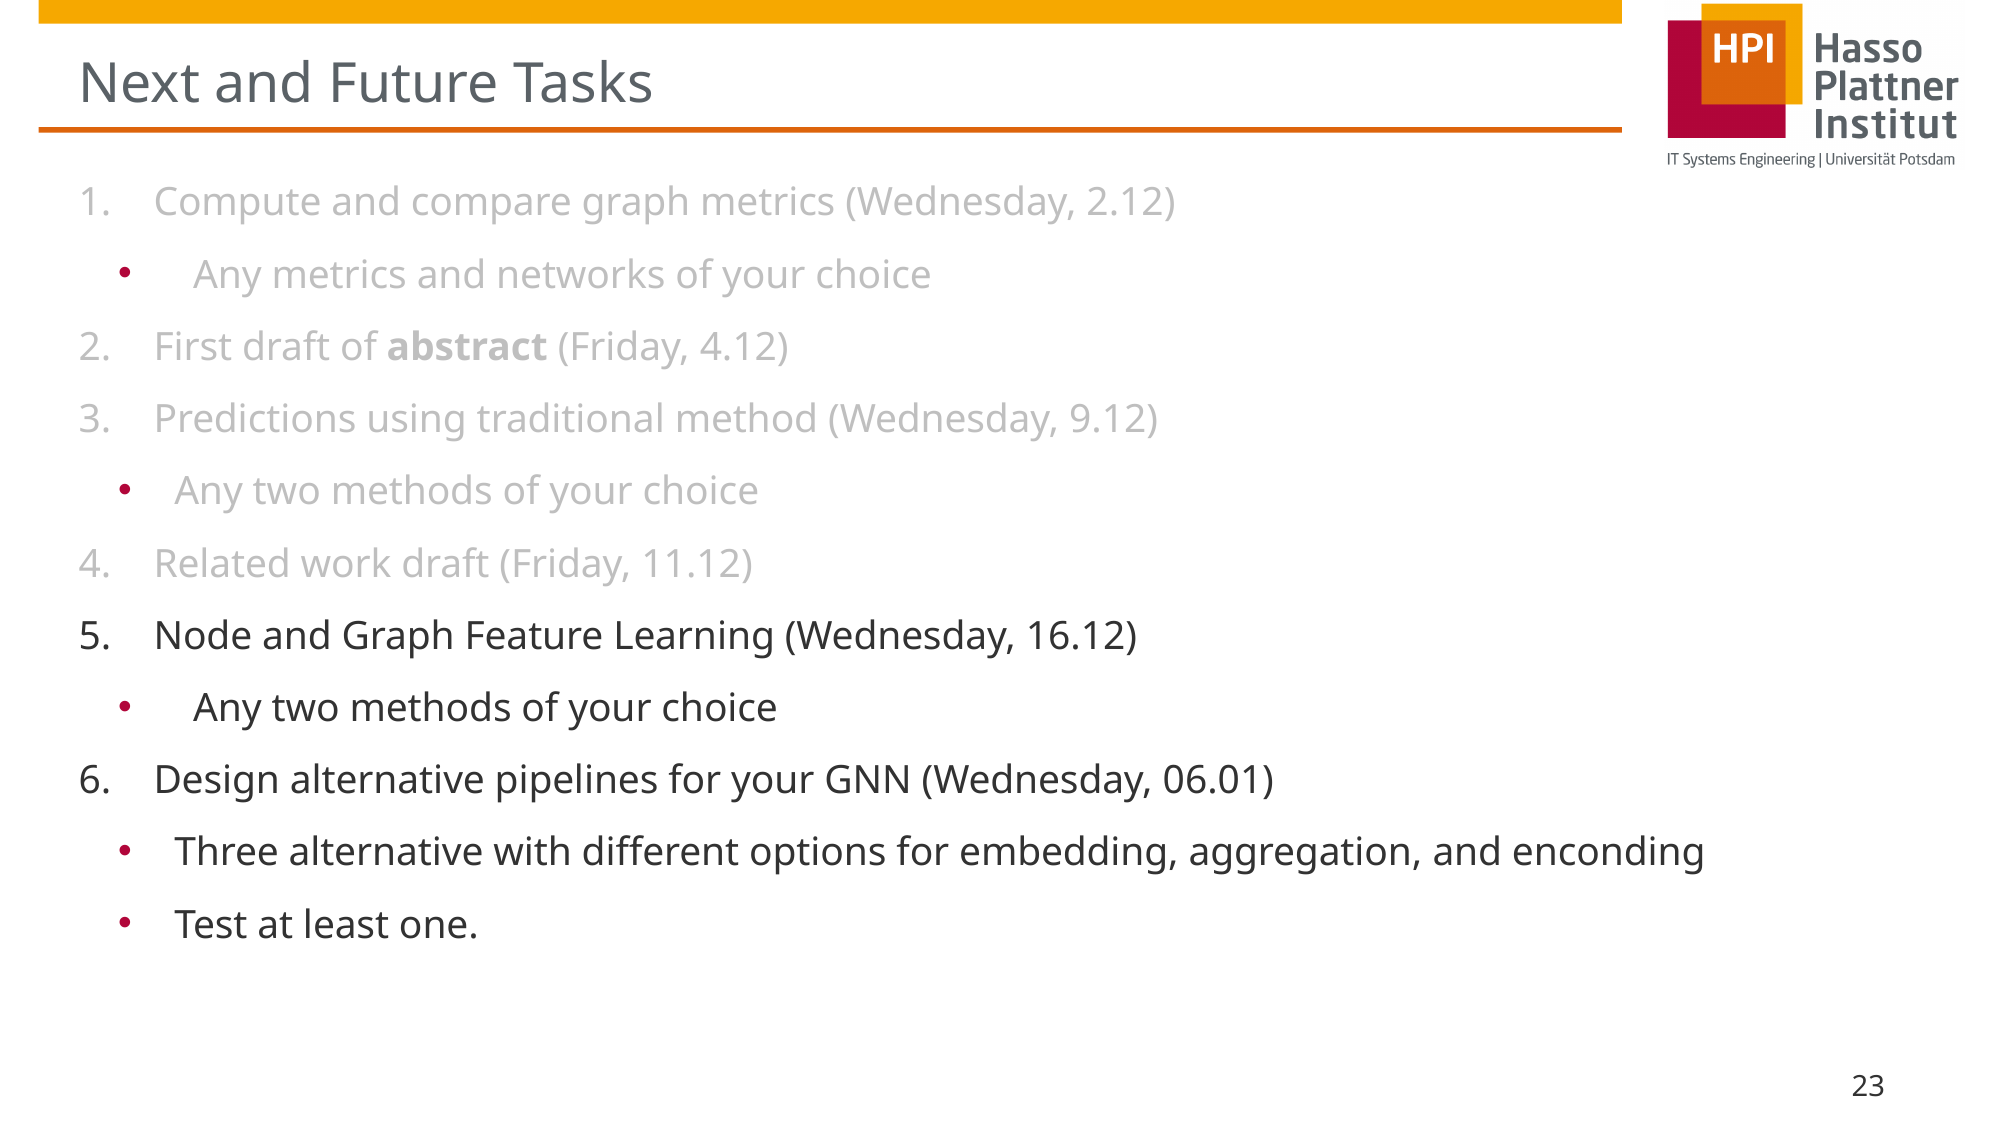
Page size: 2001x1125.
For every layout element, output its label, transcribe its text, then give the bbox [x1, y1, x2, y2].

title Next and Future Tasks [78, 23, 1583, 115]
picture [1664, 0, 1965, 170]
list Compute and compare graph metrics (Wednesday, 2.12) Any metrics and networks of your choice First draft of abstract (Friday, 4.12) Predictions using traditional method (Wednesday, 9.12) Any two methods of your choice Related work draft (Friday, 11.12) Node and Graph Feature Learning (Wednesday, 16.12) Any two methods of your choice Design alternative pipelines for your GNN (Wednesday, 06.01) Three alternative with different options for embedding, aggregation, and enconding Test at least one. [78, 168, 1961, 956]
slide_number 23 [1834, 1064, 1961, 1107]
